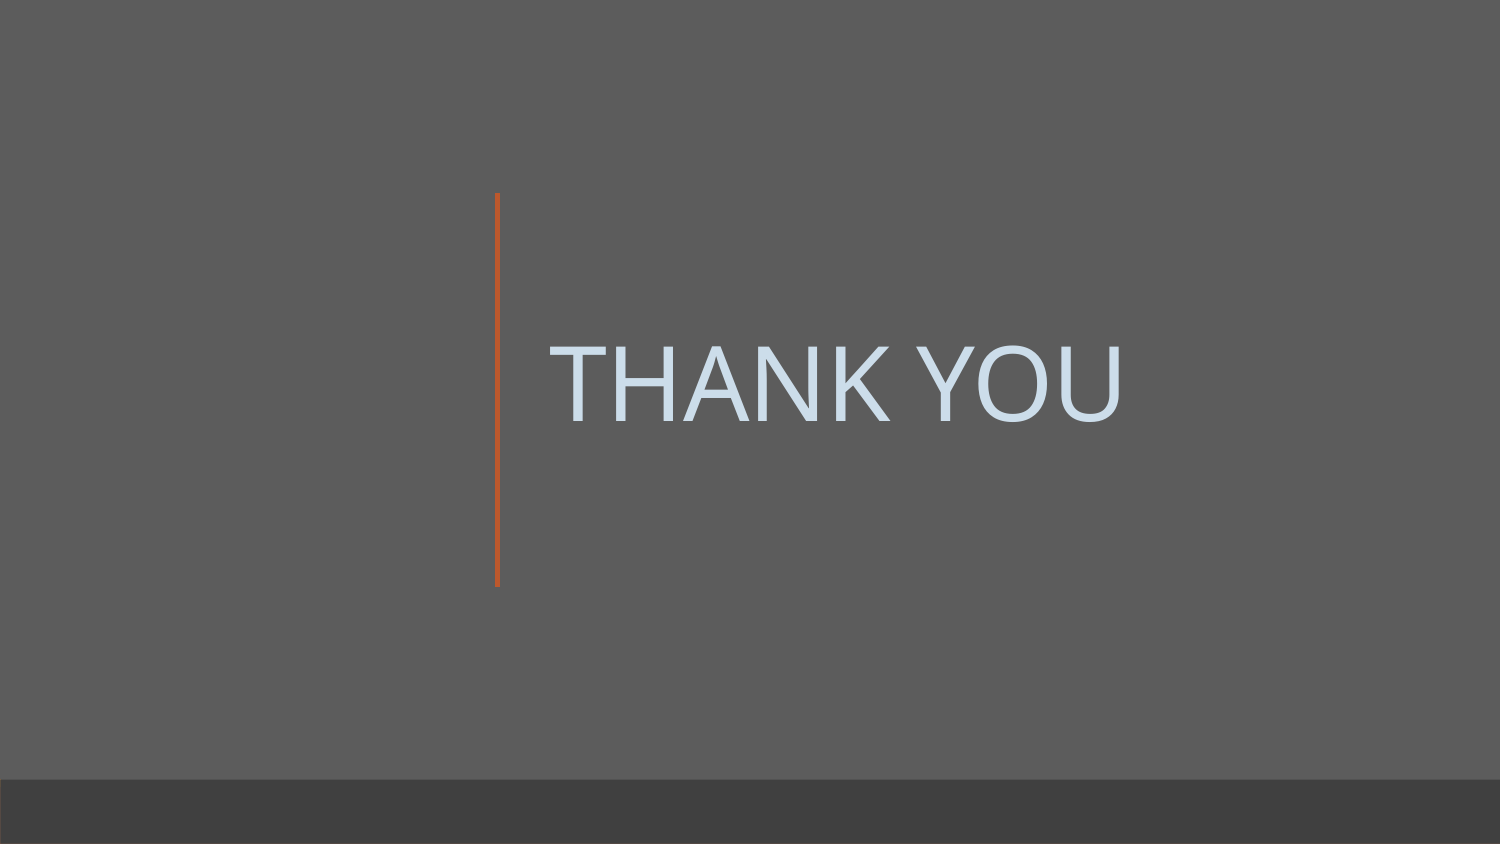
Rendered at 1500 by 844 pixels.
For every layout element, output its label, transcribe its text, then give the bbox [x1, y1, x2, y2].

text_box [0, 778, 1500, 844]
text_box [0, 0, 1500, 778]
title THANK YOU [535, 79, 1418, 701]
